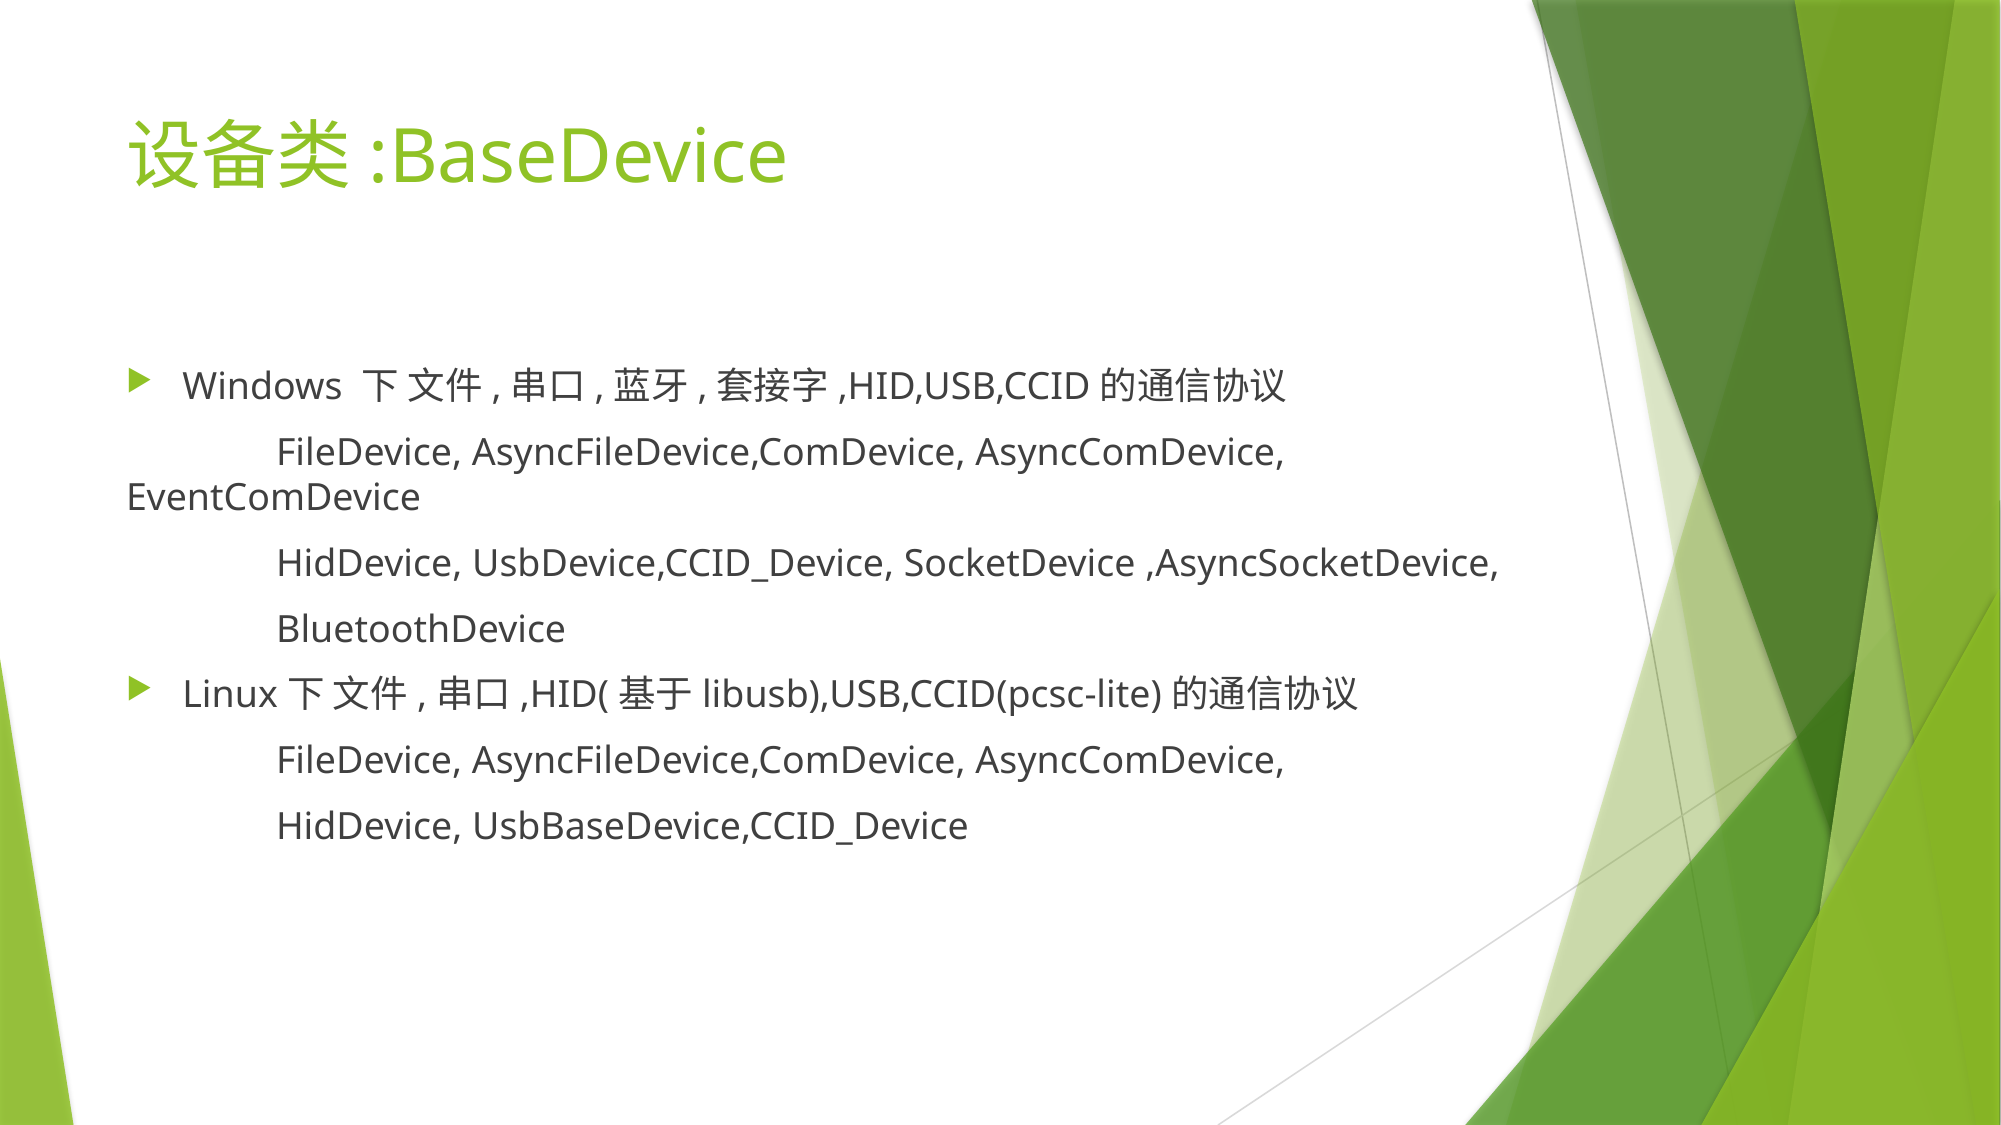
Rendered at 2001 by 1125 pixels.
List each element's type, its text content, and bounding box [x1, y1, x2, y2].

title 设备类:BaseDevice [111, 99, 1522, 317]
list Windows 下 文件,串口,蓝牙,套接字,HID,USB,CCID的通信协议 FileDevice, AsyncFileDevice,ComDevice, AsyncComDevice, EventComDevice HidDevice, UsbDevice,CCID_Device, SocketDevice ,AsyncSocketDevice, BluetoothDevice Linux下 文件,串口,HID(基于libusb),USB,CCID(pcsc-lite)的通信协议 FileDevice, AsyncFileDevice,ComDevice, AsyncComDevice, HidDevice, UsbBaseDevice,CCID_Device [111, 354, 1522, 992]
